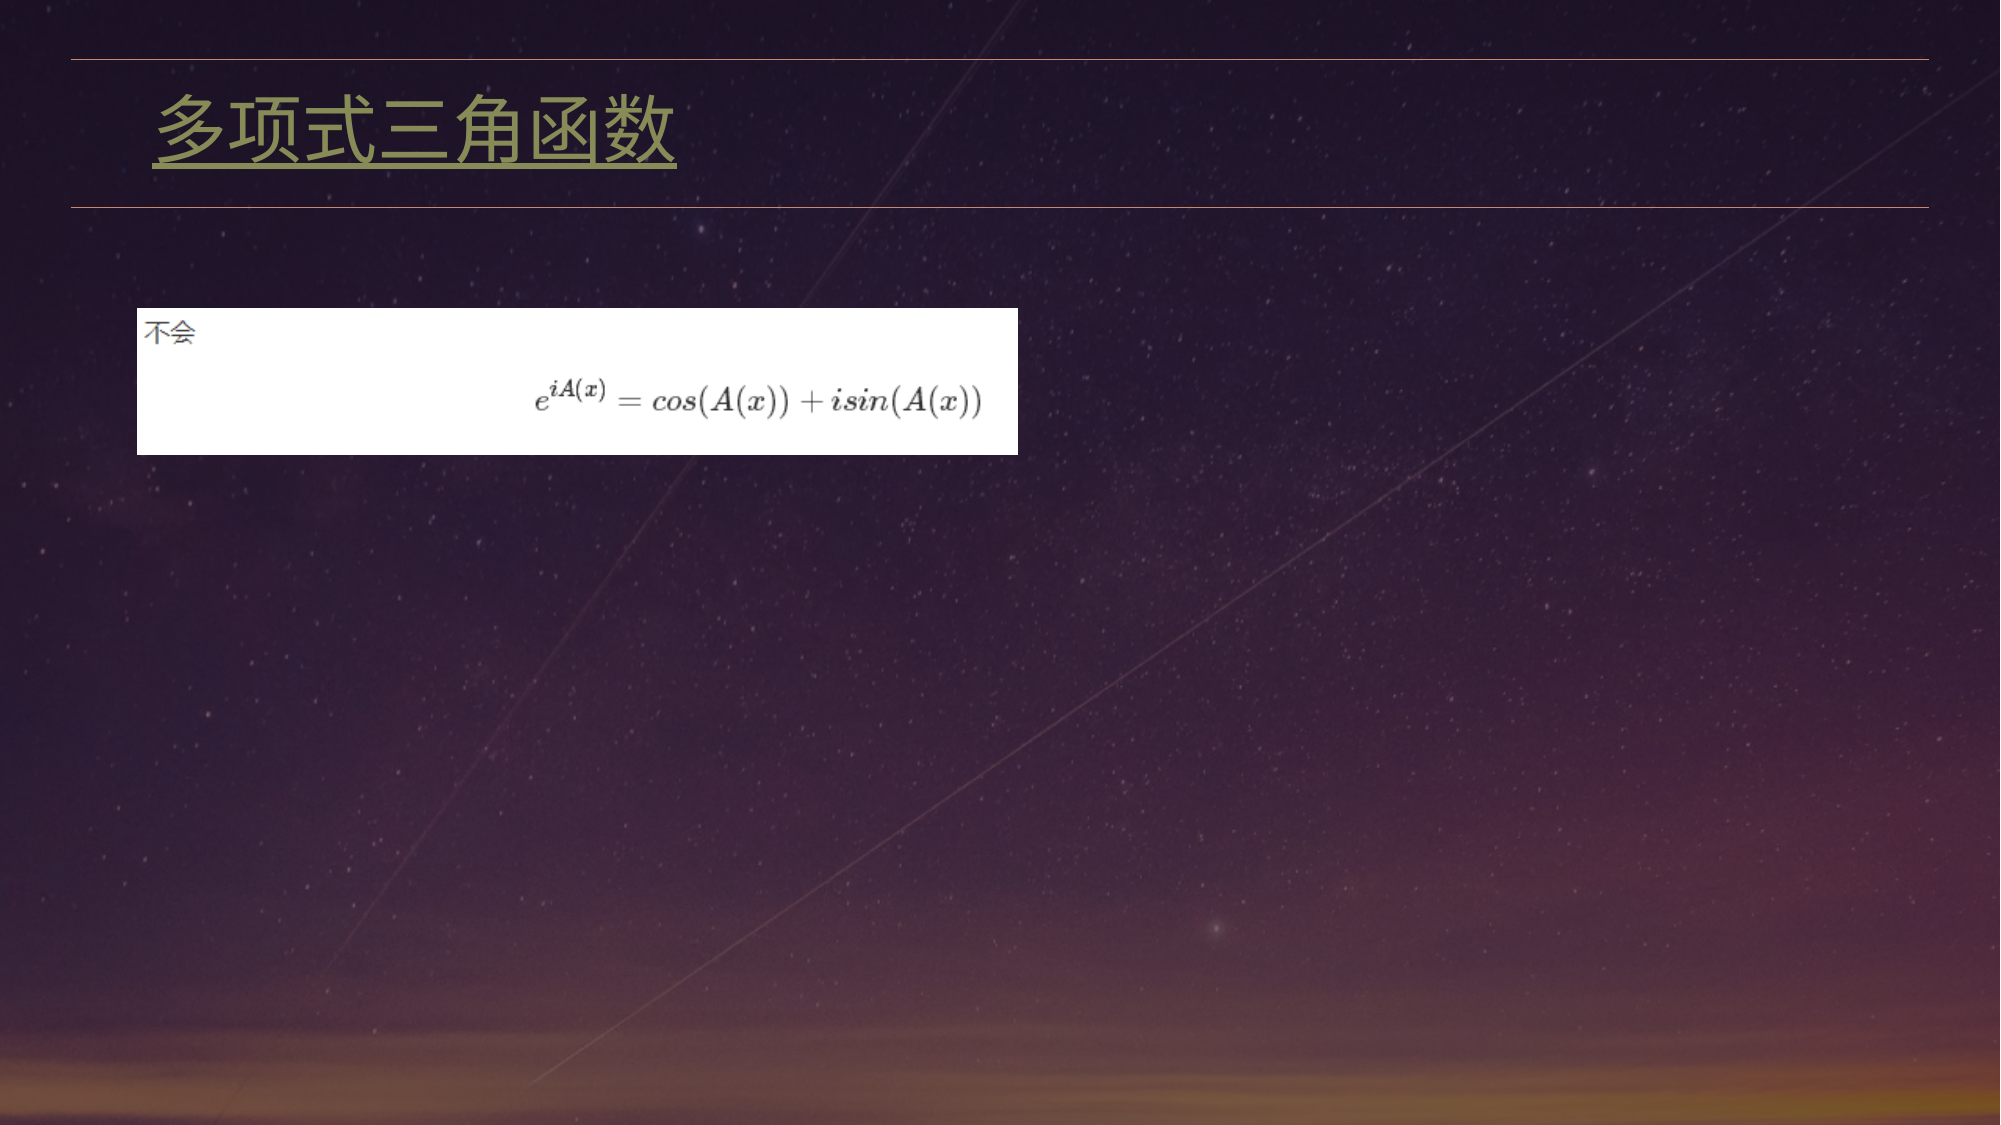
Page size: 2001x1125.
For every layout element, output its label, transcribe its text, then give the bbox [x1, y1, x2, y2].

picture [137, 308, 1018, 455]
title 多项式三角函数 [137, 59, 1863, 204]
